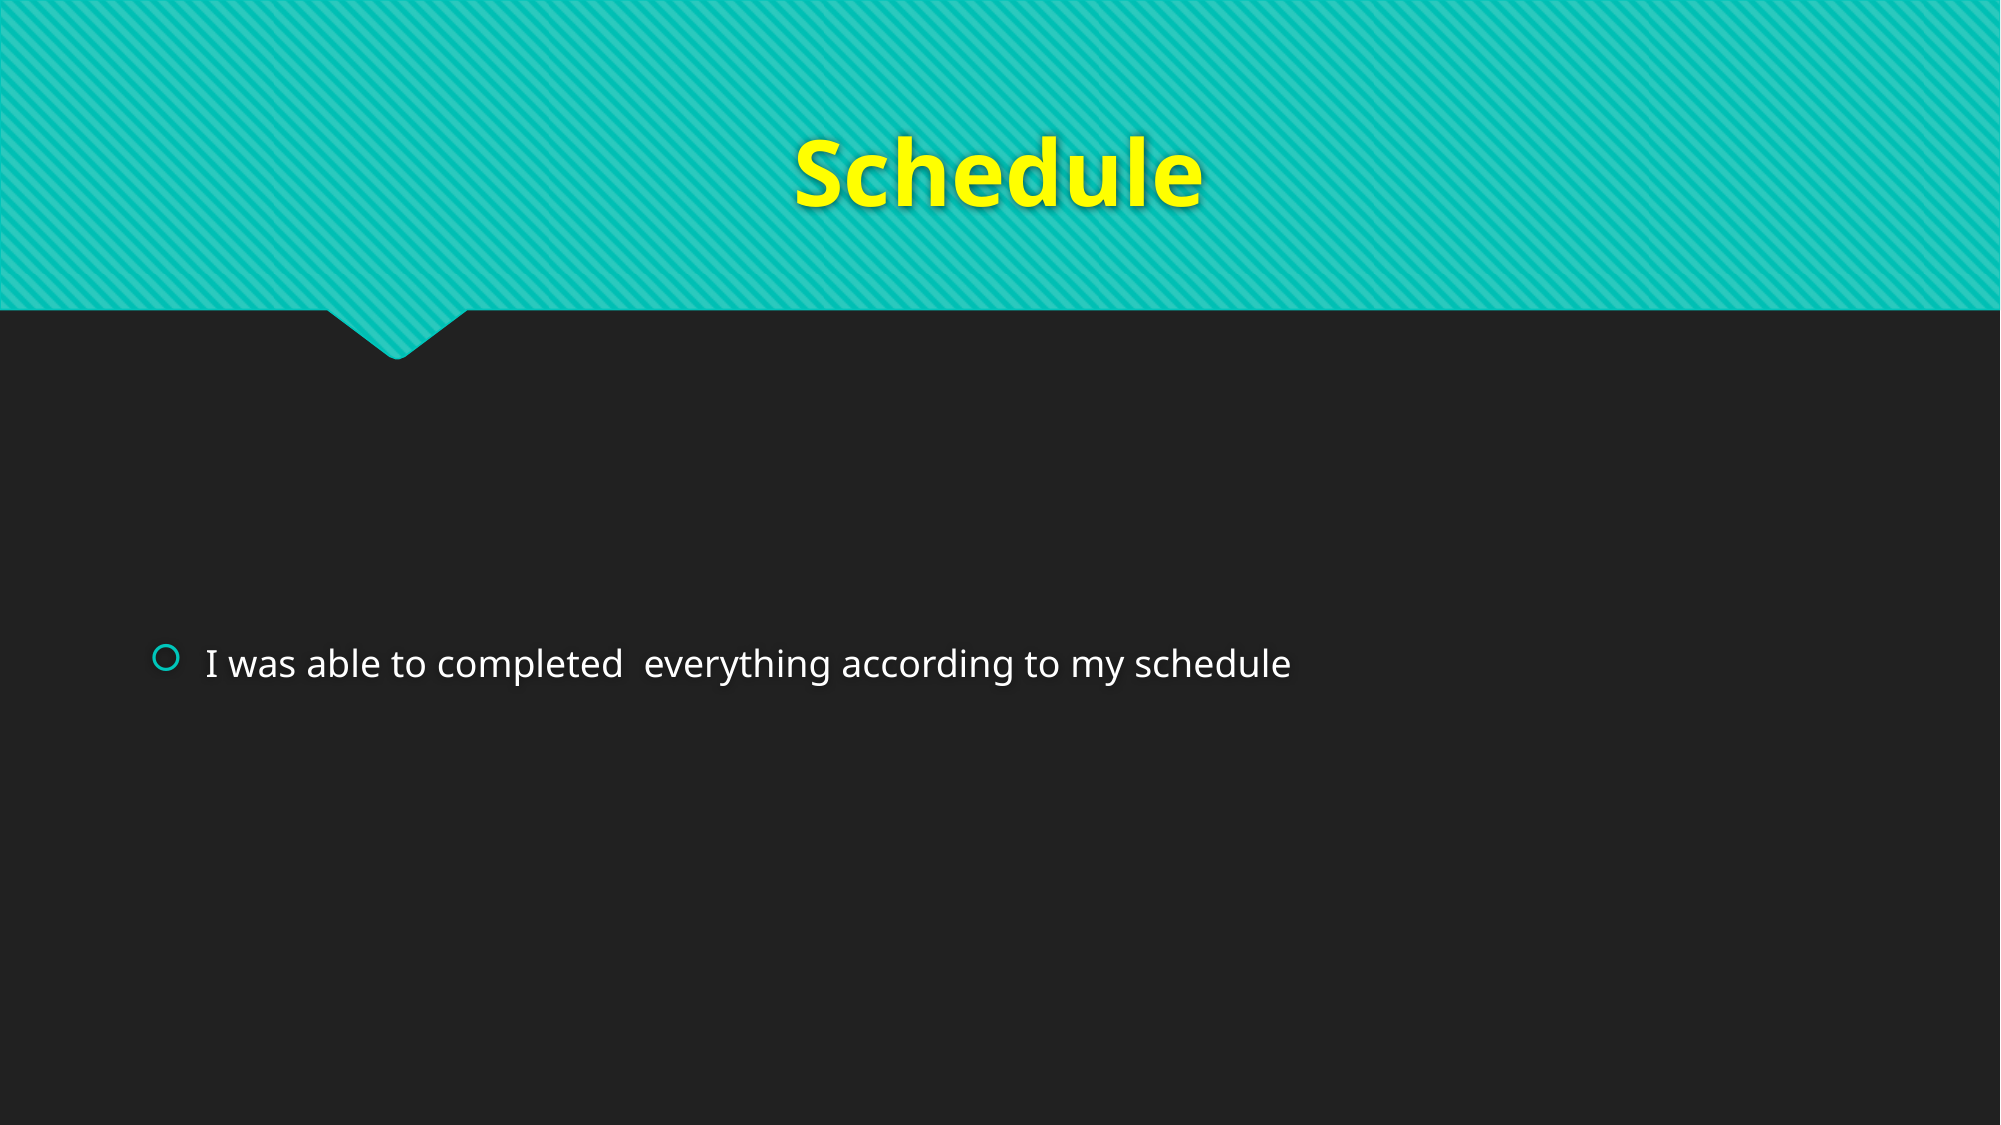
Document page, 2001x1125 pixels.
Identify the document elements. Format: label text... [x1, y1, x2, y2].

list I was able to completed everything according to my schedule [134, 364, 1866, 962]
title Schedule [132, 73, 1868, 233]
